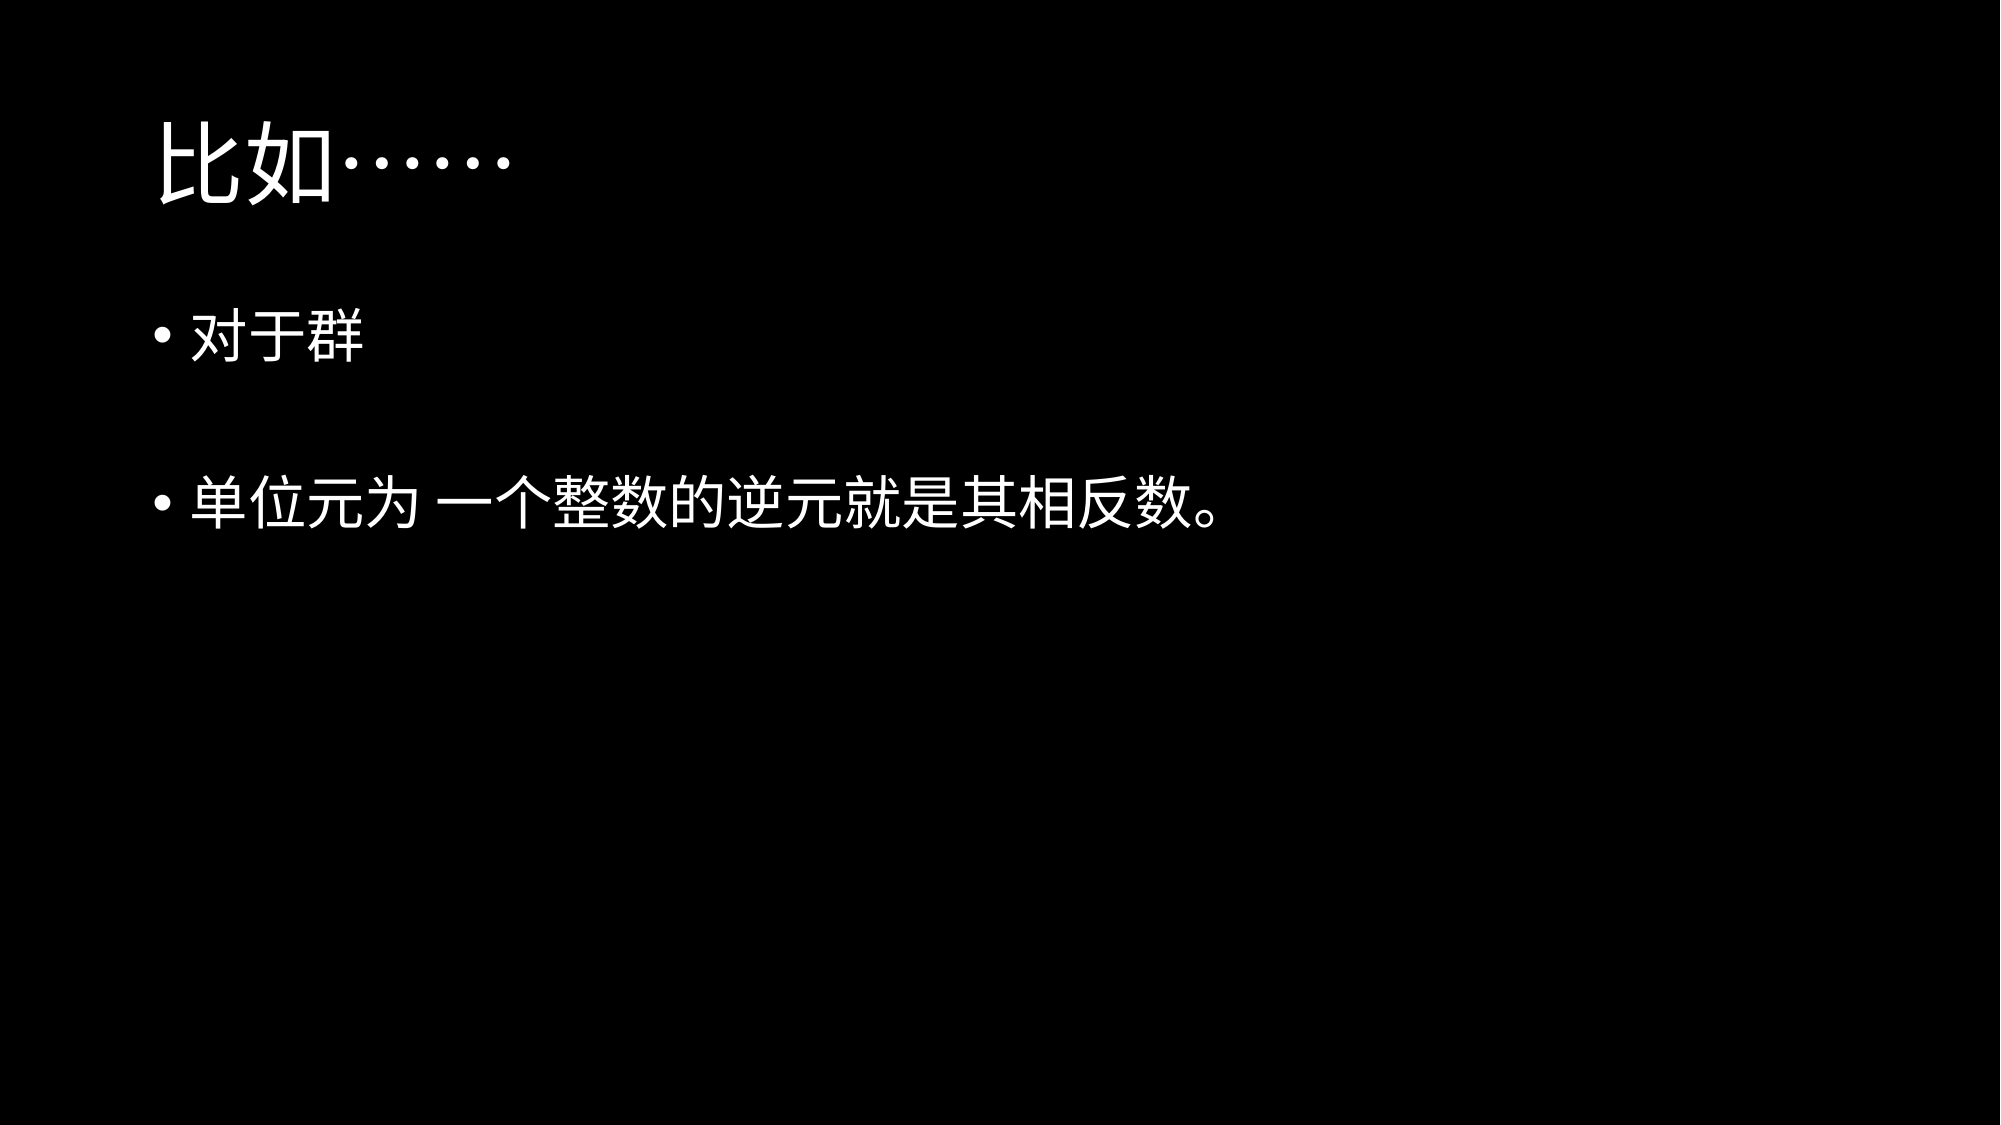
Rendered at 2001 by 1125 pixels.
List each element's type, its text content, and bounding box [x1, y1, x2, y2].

title 比如…… [137, 59, 1863, 278]
